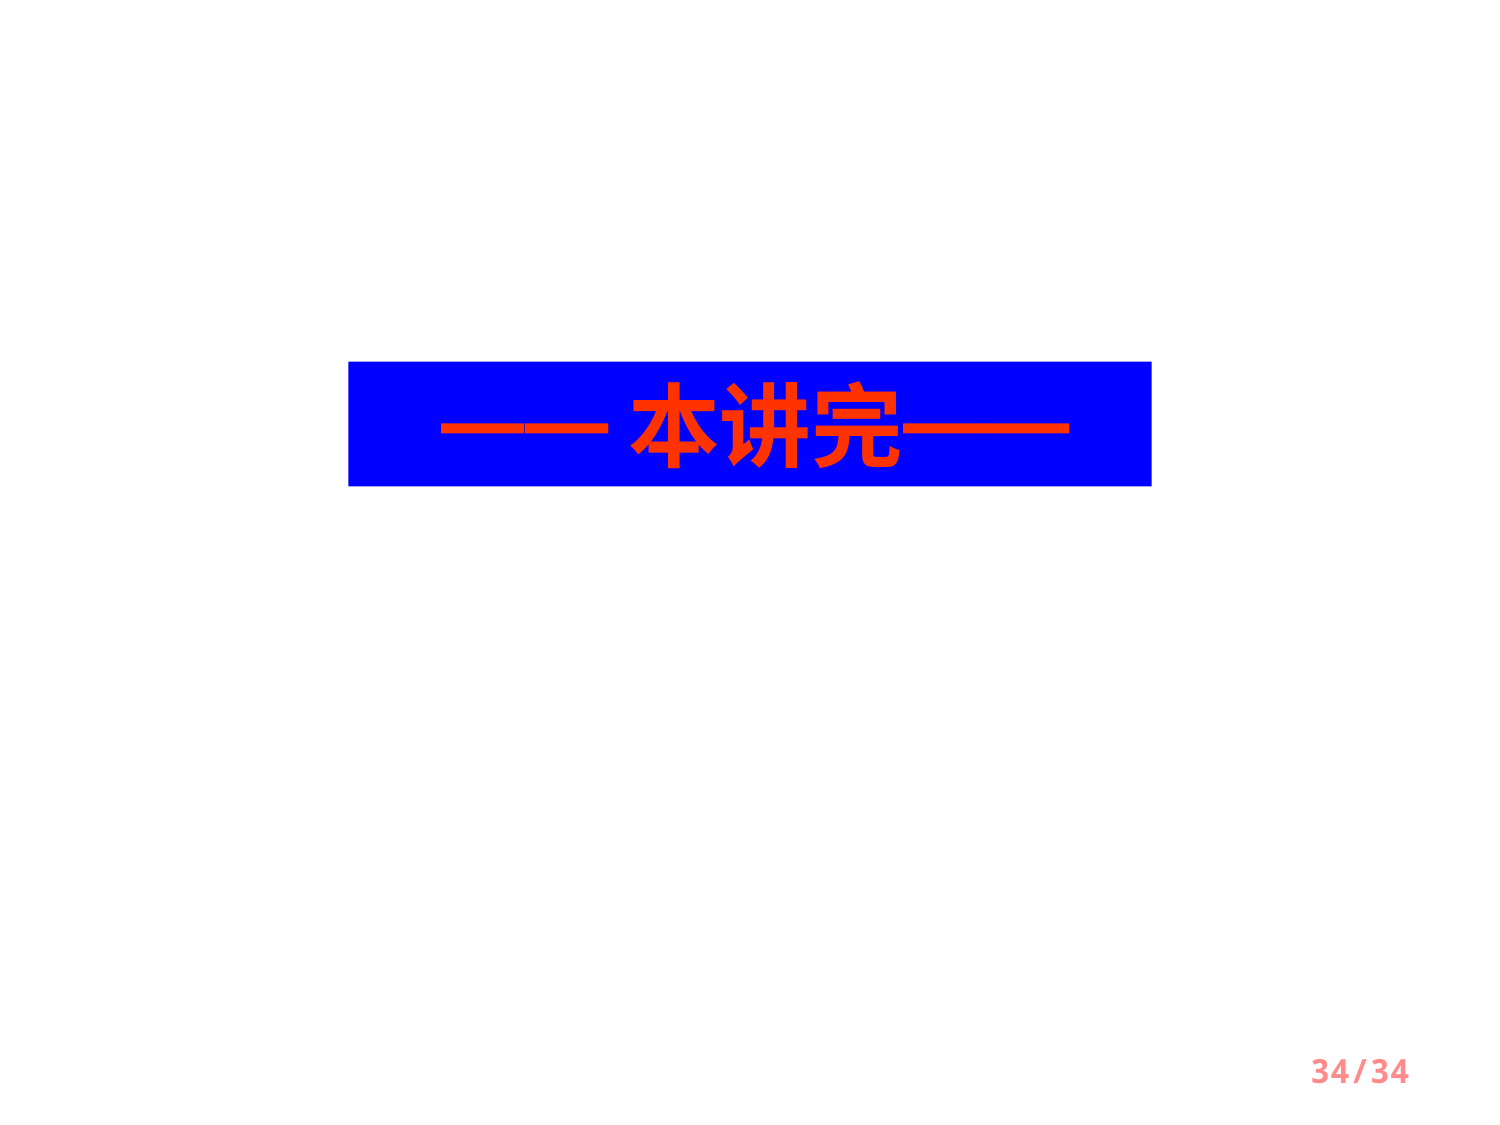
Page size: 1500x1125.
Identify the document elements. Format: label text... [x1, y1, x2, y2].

slide_number 34/34 [1074, 1042, 1425, 1103]
text_box ━━本讲完━━ [348, 361, 1152, 487]
